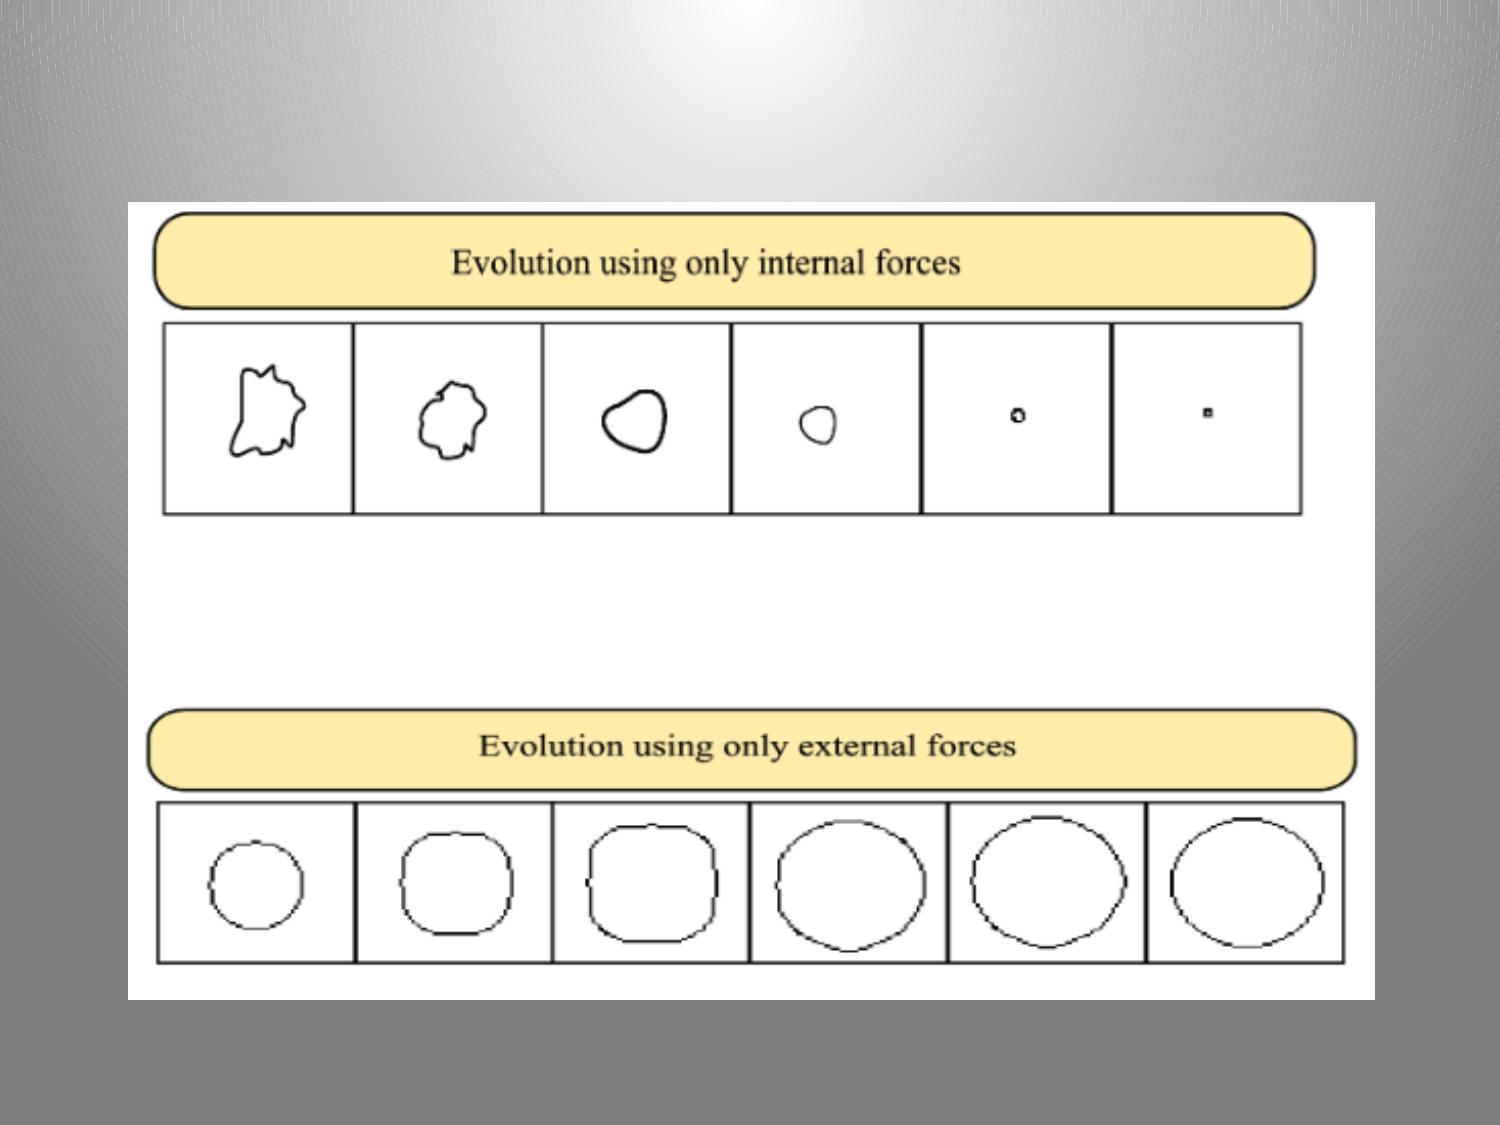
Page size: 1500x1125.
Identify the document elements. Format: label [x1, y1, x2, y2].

picture [127, 202, 1376, 1001]
